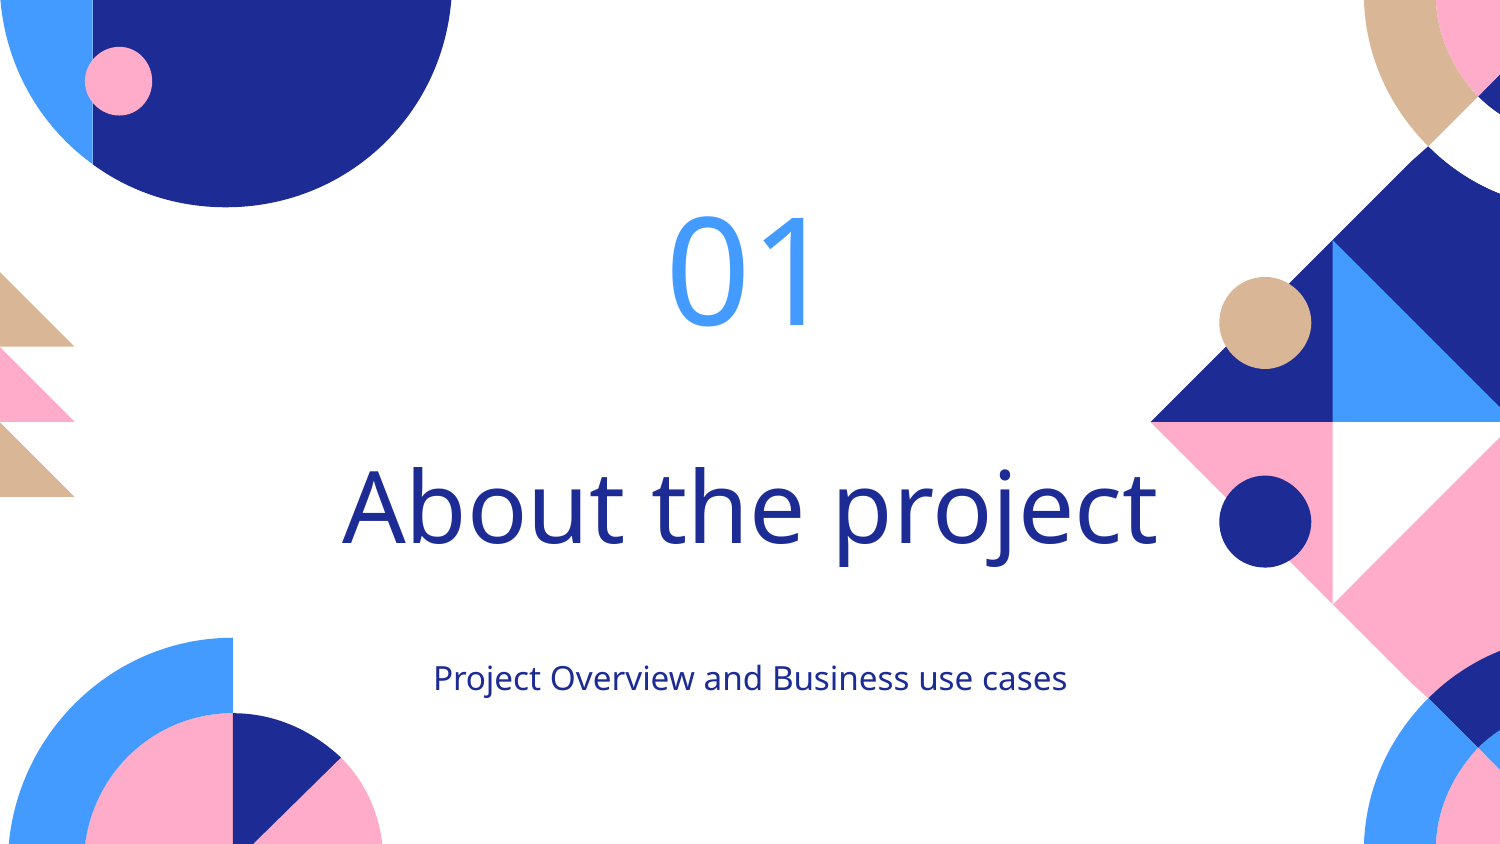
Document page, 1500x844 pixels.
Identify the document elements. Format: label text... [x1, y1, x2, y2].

title 01 [235, 179, 1267, 371]
subtitle Project Overview and Business use cases [235, 631, 1267, 722]
title About the project [291, 390, 1211, 618]
